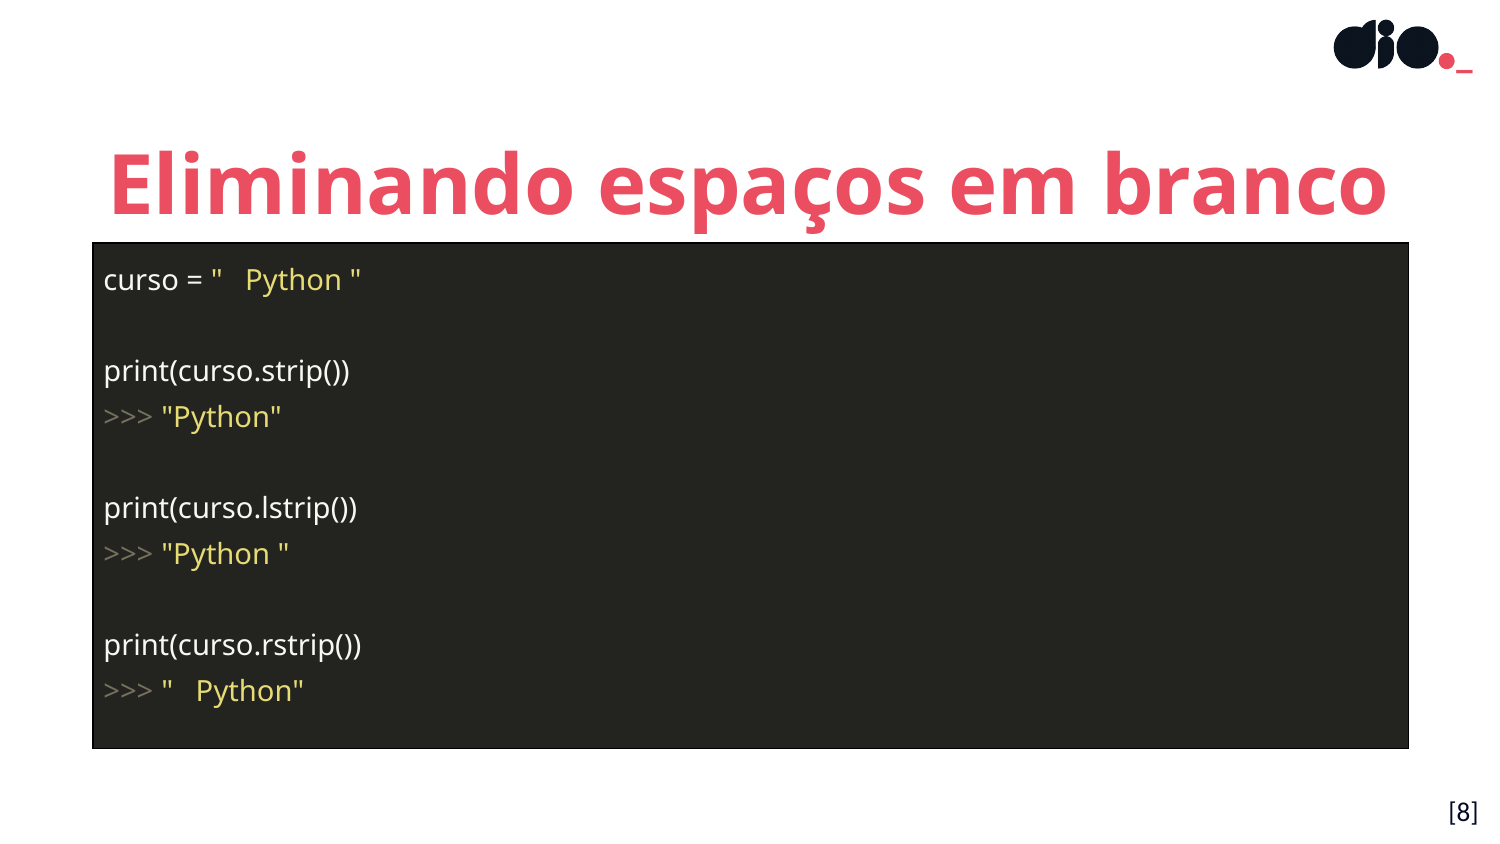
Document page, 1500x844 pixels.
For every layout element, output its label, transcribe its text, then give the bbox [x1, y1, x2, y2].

picture [1333, 19, 1473, 74]
table_header curso = " Python " print(curso.strip()) >>> "Python" print(curso.lstrip()) >>> "Python " print(curso.rstrip()) >>> " Python" [94, 244, 1408, 748]
slide_number [8] [1403, 779, 1494, 844]
text_box Eliminando espaços em branco [92, 104, 1408, 242]
